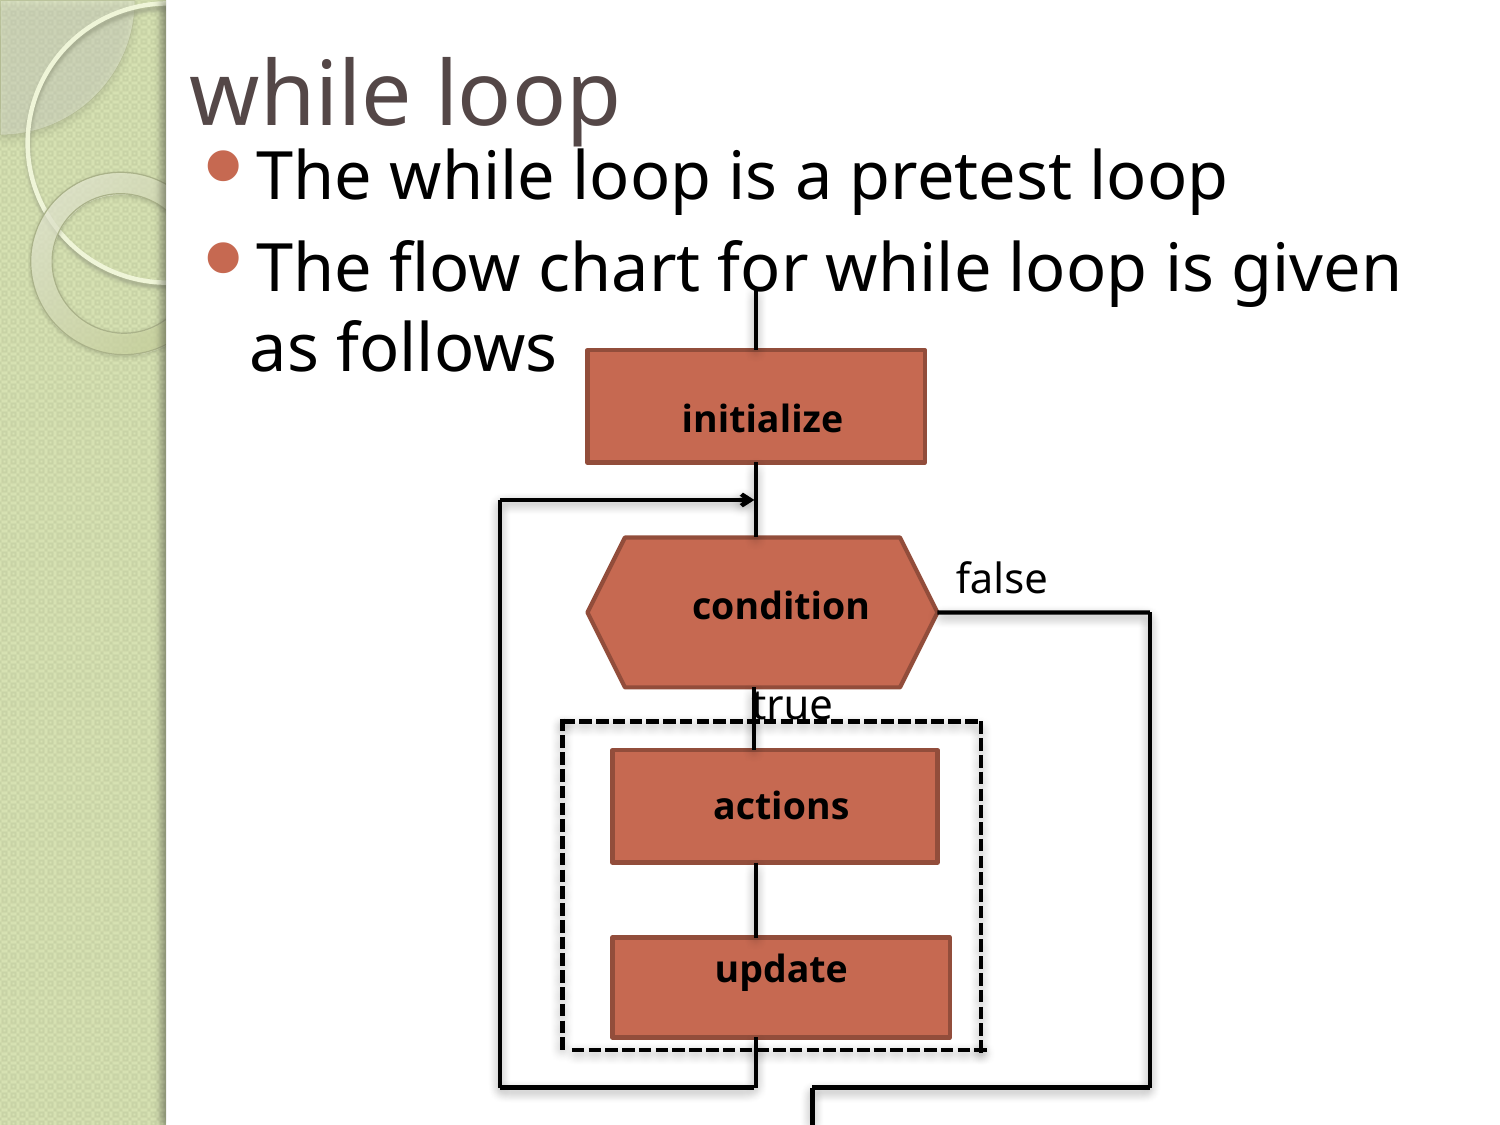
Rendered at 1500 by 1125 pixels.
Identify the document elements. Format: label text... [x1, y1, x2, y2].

title while loop [174, 24, 1405, 125]
text_box condition [650, 574, 913, 635]
text_box [610, 935, 952, 1040]
text_box update [650, 937, 913, 998]
text_box actions [650, 774, 913, 835]
text_box initialize [612, 387, 913, 448]
text_box [610, 748, 940, 865]
text_box [585, 535, 938, 690]
text_box [585, 348, 927, 465]
list The while loop is a pretest loop The flow chart for while loop is given as follows false true [174, 125, 1488, 1125]
